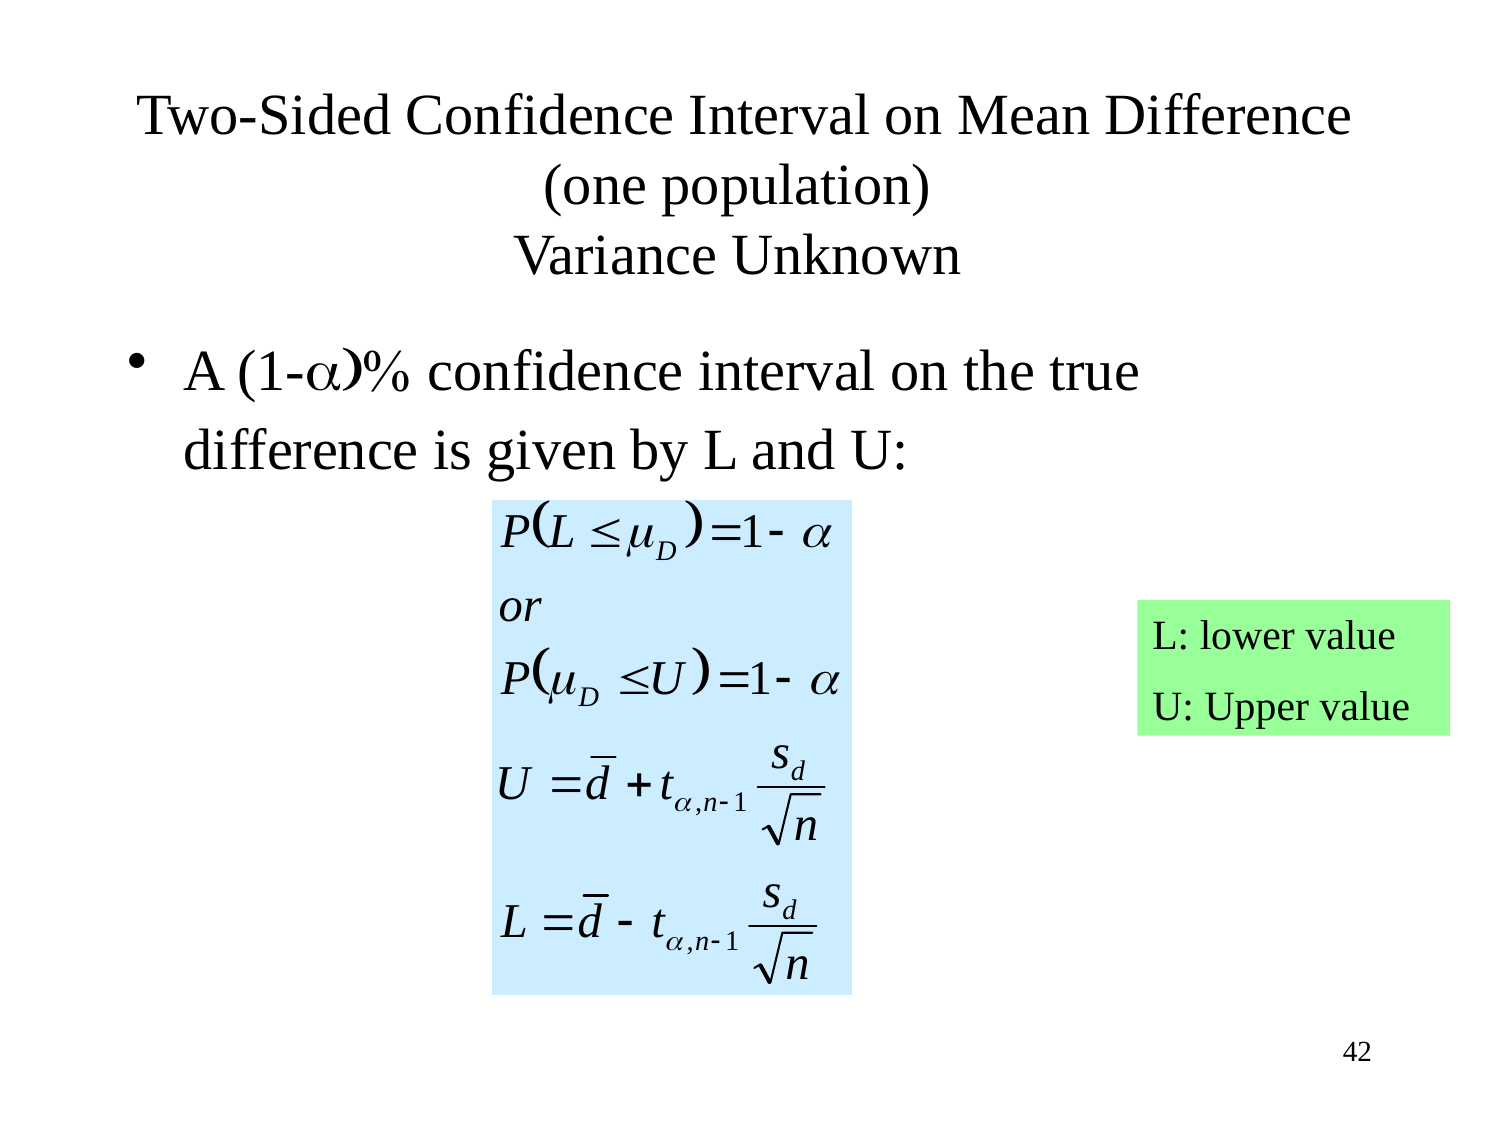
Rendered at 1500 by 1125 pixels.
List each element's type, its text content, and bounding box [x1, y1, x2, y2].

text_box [491, 499, 853, 995]
text_box L: lower value U: Upper value [1137, 600, 1450, 736]
text_box Two-Sided Confidence Interval on Mean Difference (one population) Variance Unknown [99, 87, 1375, 275]
list A (1-a)% confidence interval on the true difference is given by L and U: [112, 324, 1388, 1000]
slide_number 42 [1074, 1024, 1388, 1101]
